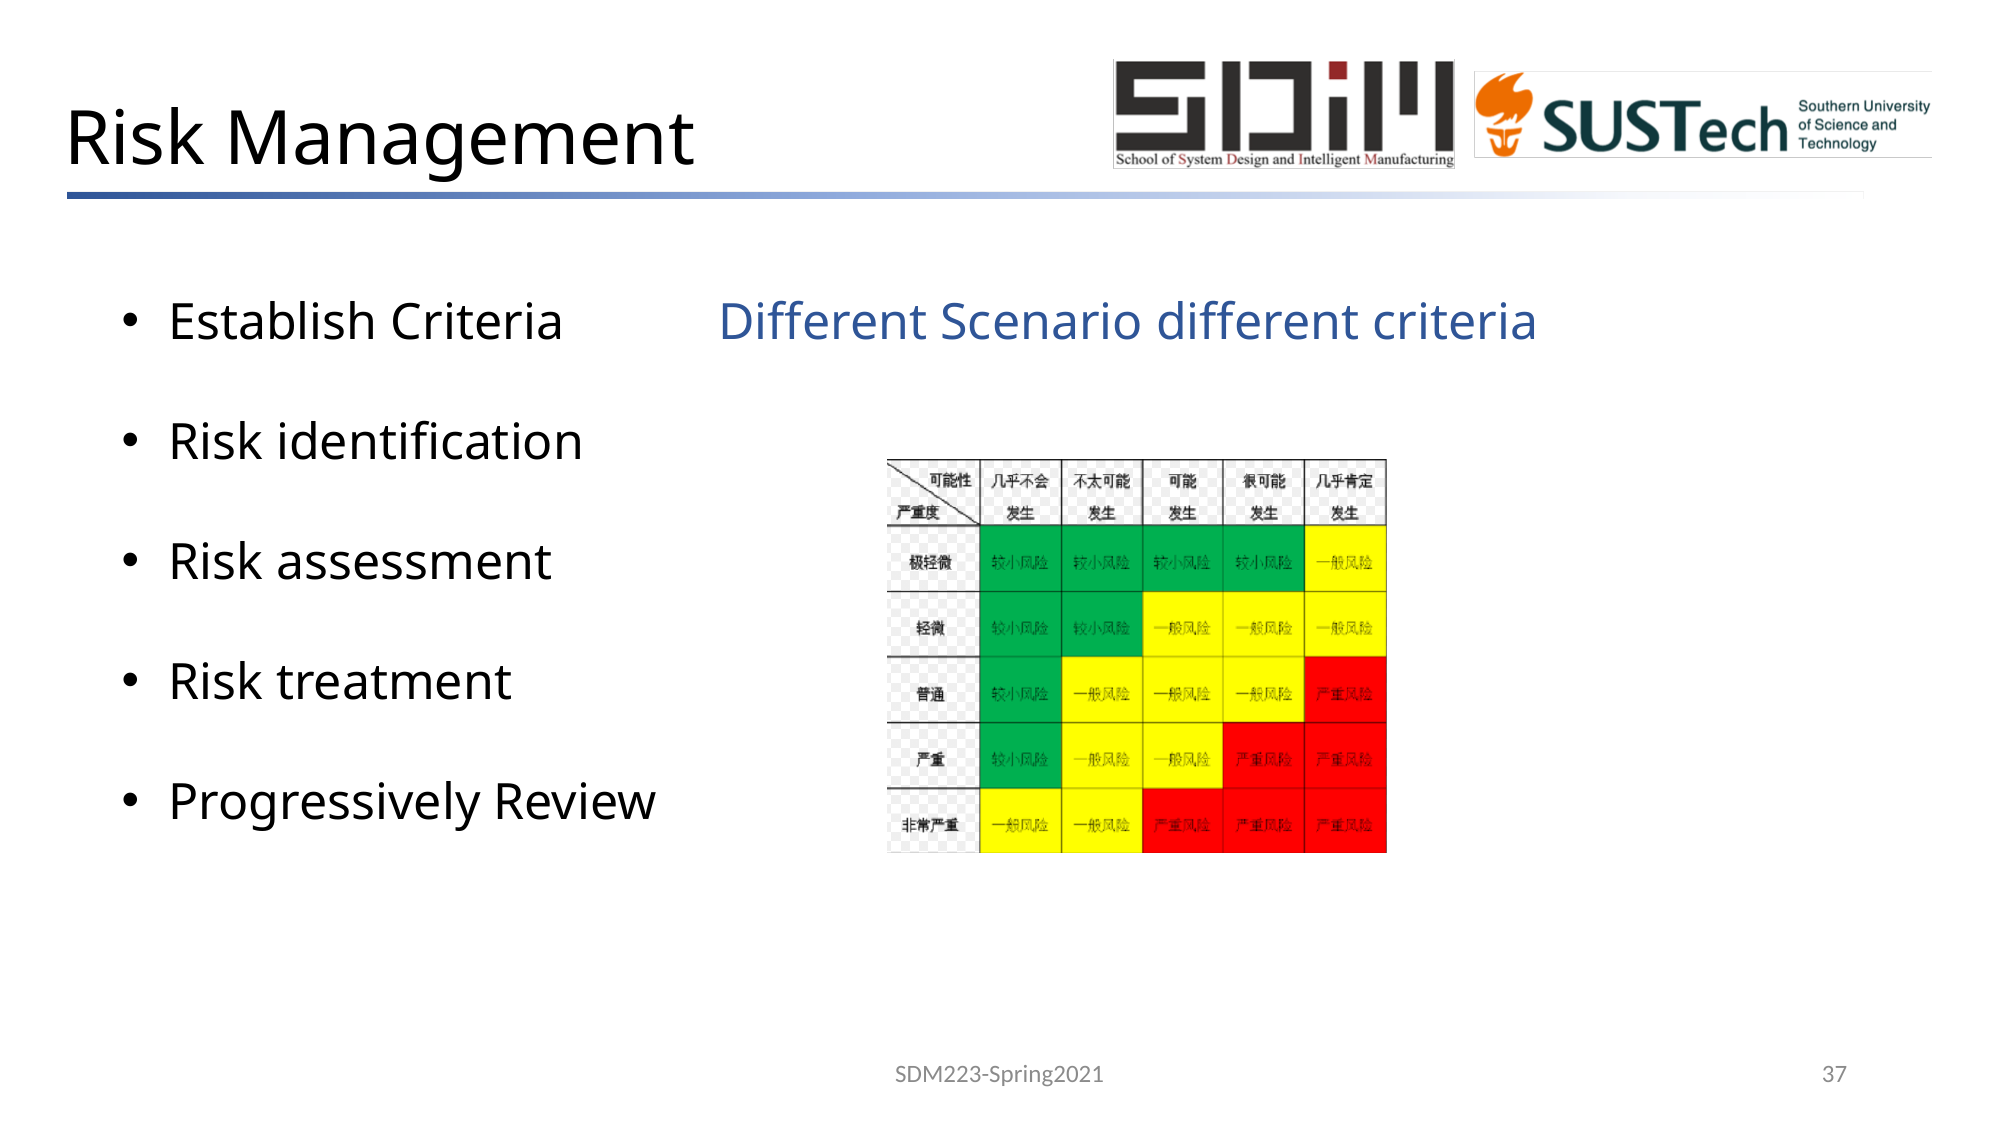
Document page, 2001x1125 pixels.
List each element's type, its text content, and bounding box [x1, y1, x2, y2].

text_box Different Scenario different criteria [703, 282, 1643, 357]
text_box Establish Criteria Risk identification Risk assessment Risk treatment Progressively Review [106, 282, 1726, 837]
picture [887, 459, 1387, 853]
footer SDM223-Spring2021 [662, 1042, 1338, 1103]
picture [1055, 59, 1932, 199]
title Risk Management [62, 38, 1055, 229]
slide_number 37 [1412, 1042, 1863, 1103]
